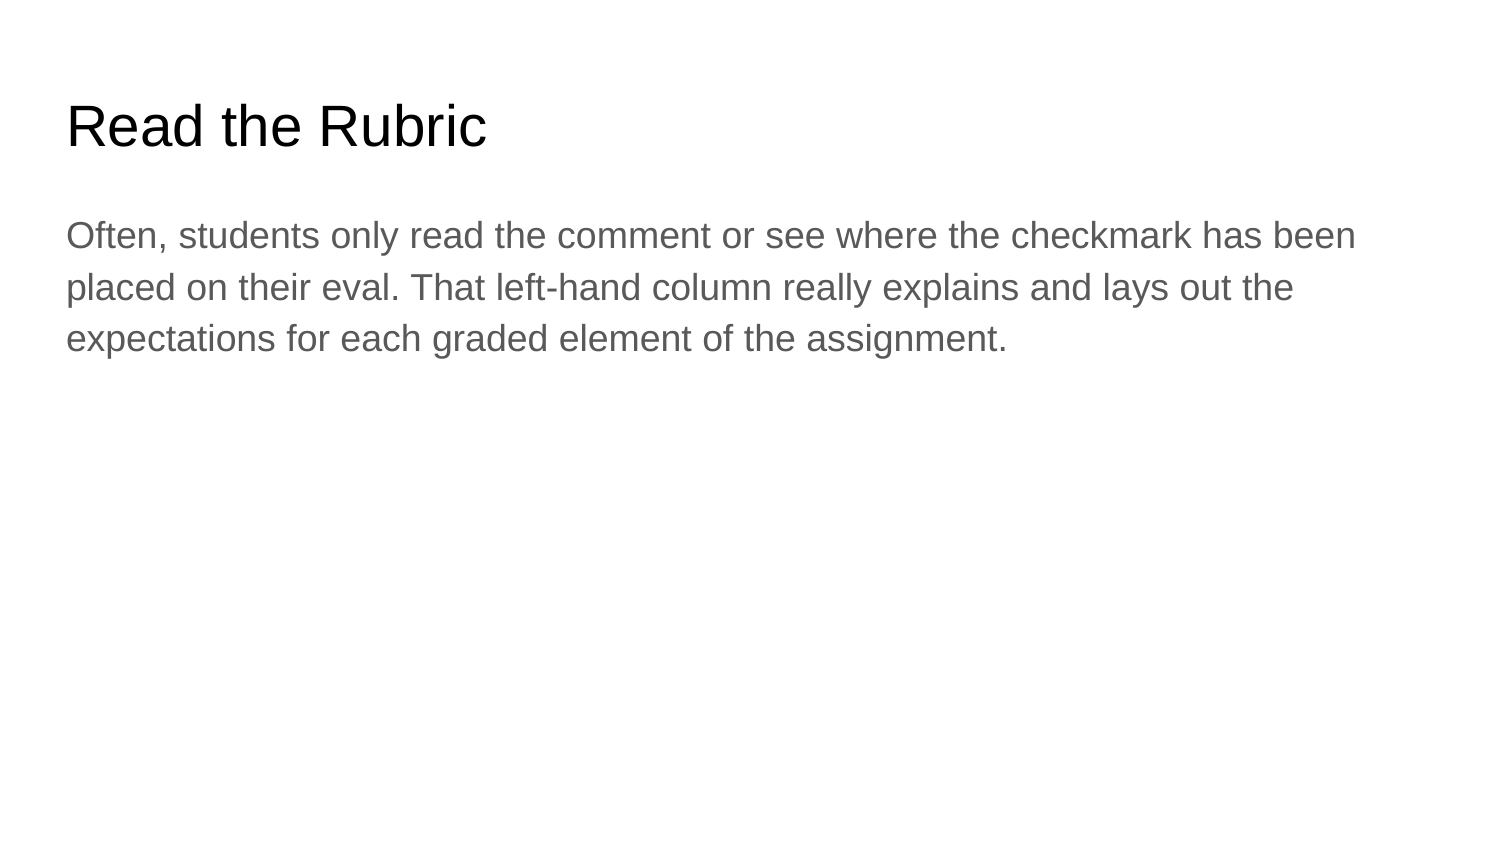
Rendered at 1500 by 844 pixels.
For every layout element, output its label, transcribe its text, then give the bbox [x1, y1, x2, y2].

title Read the Rubric [51, 72, 1449, 167]
list Often, students only read the comment or see where the checkmark has been placed on their eval. That left-hand column really explains and lays out the expectations for each graded element of the assignment. [51, 189, 1449, 750]
